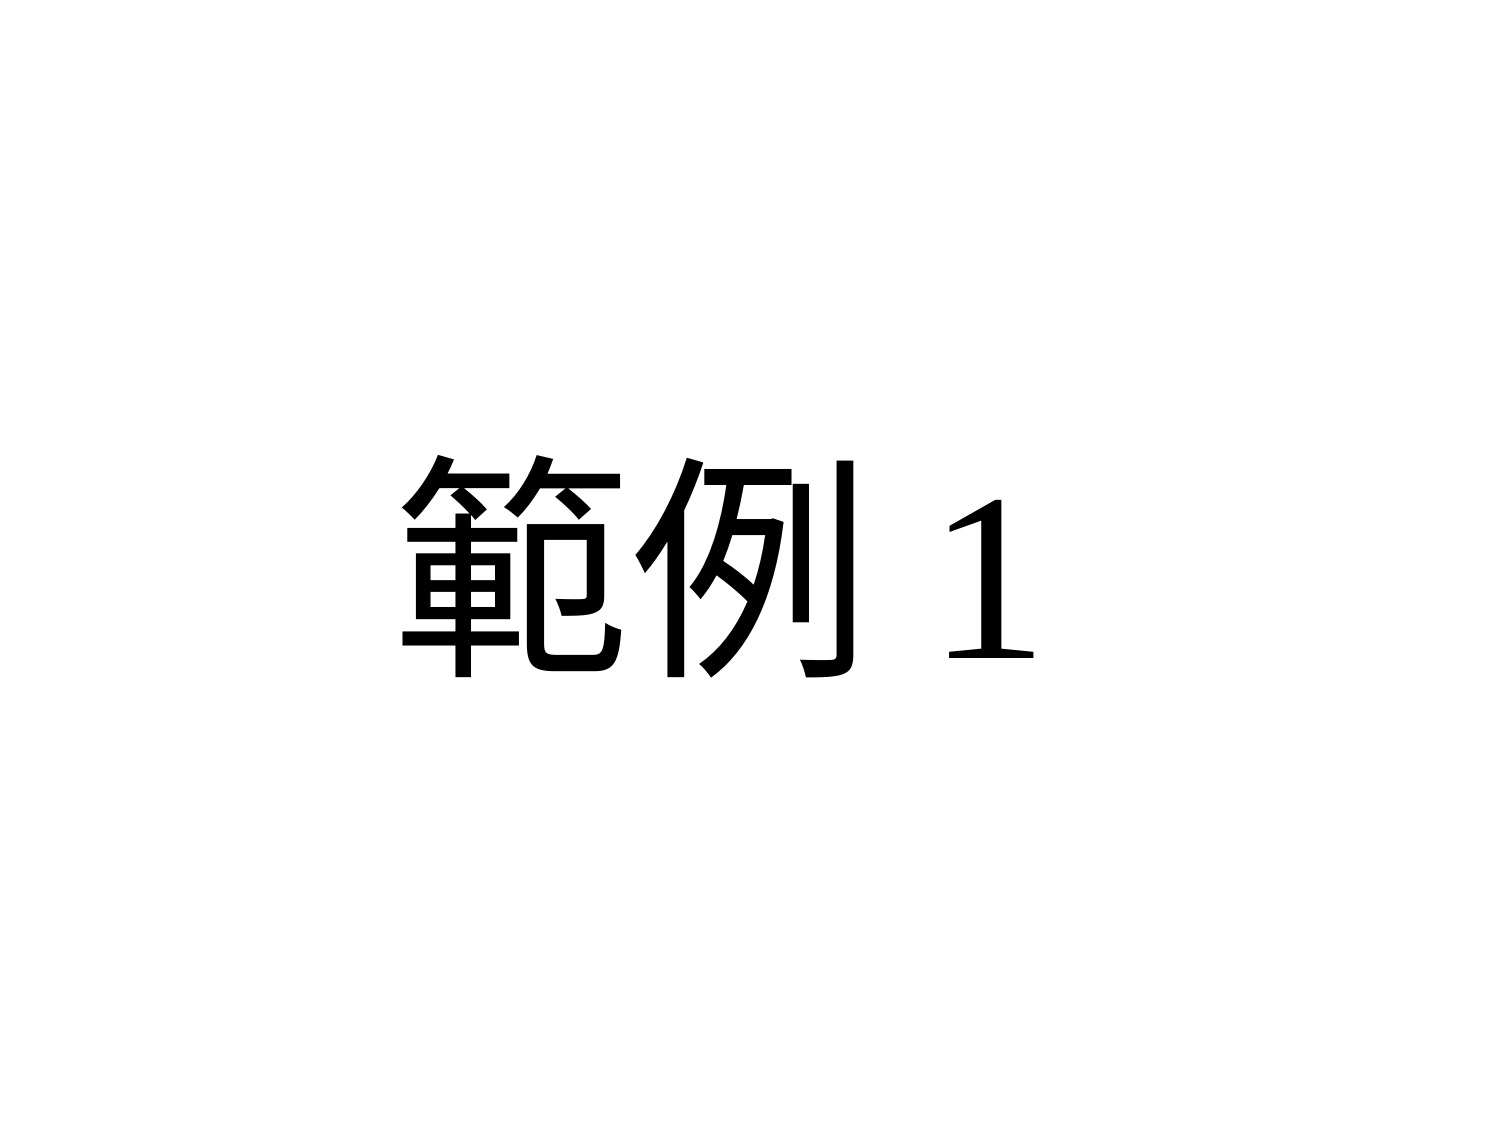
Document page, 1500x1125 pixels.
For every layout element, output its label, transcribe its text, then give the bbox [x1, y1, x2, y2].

title 範例1 [75, 468, 1425, 657]
